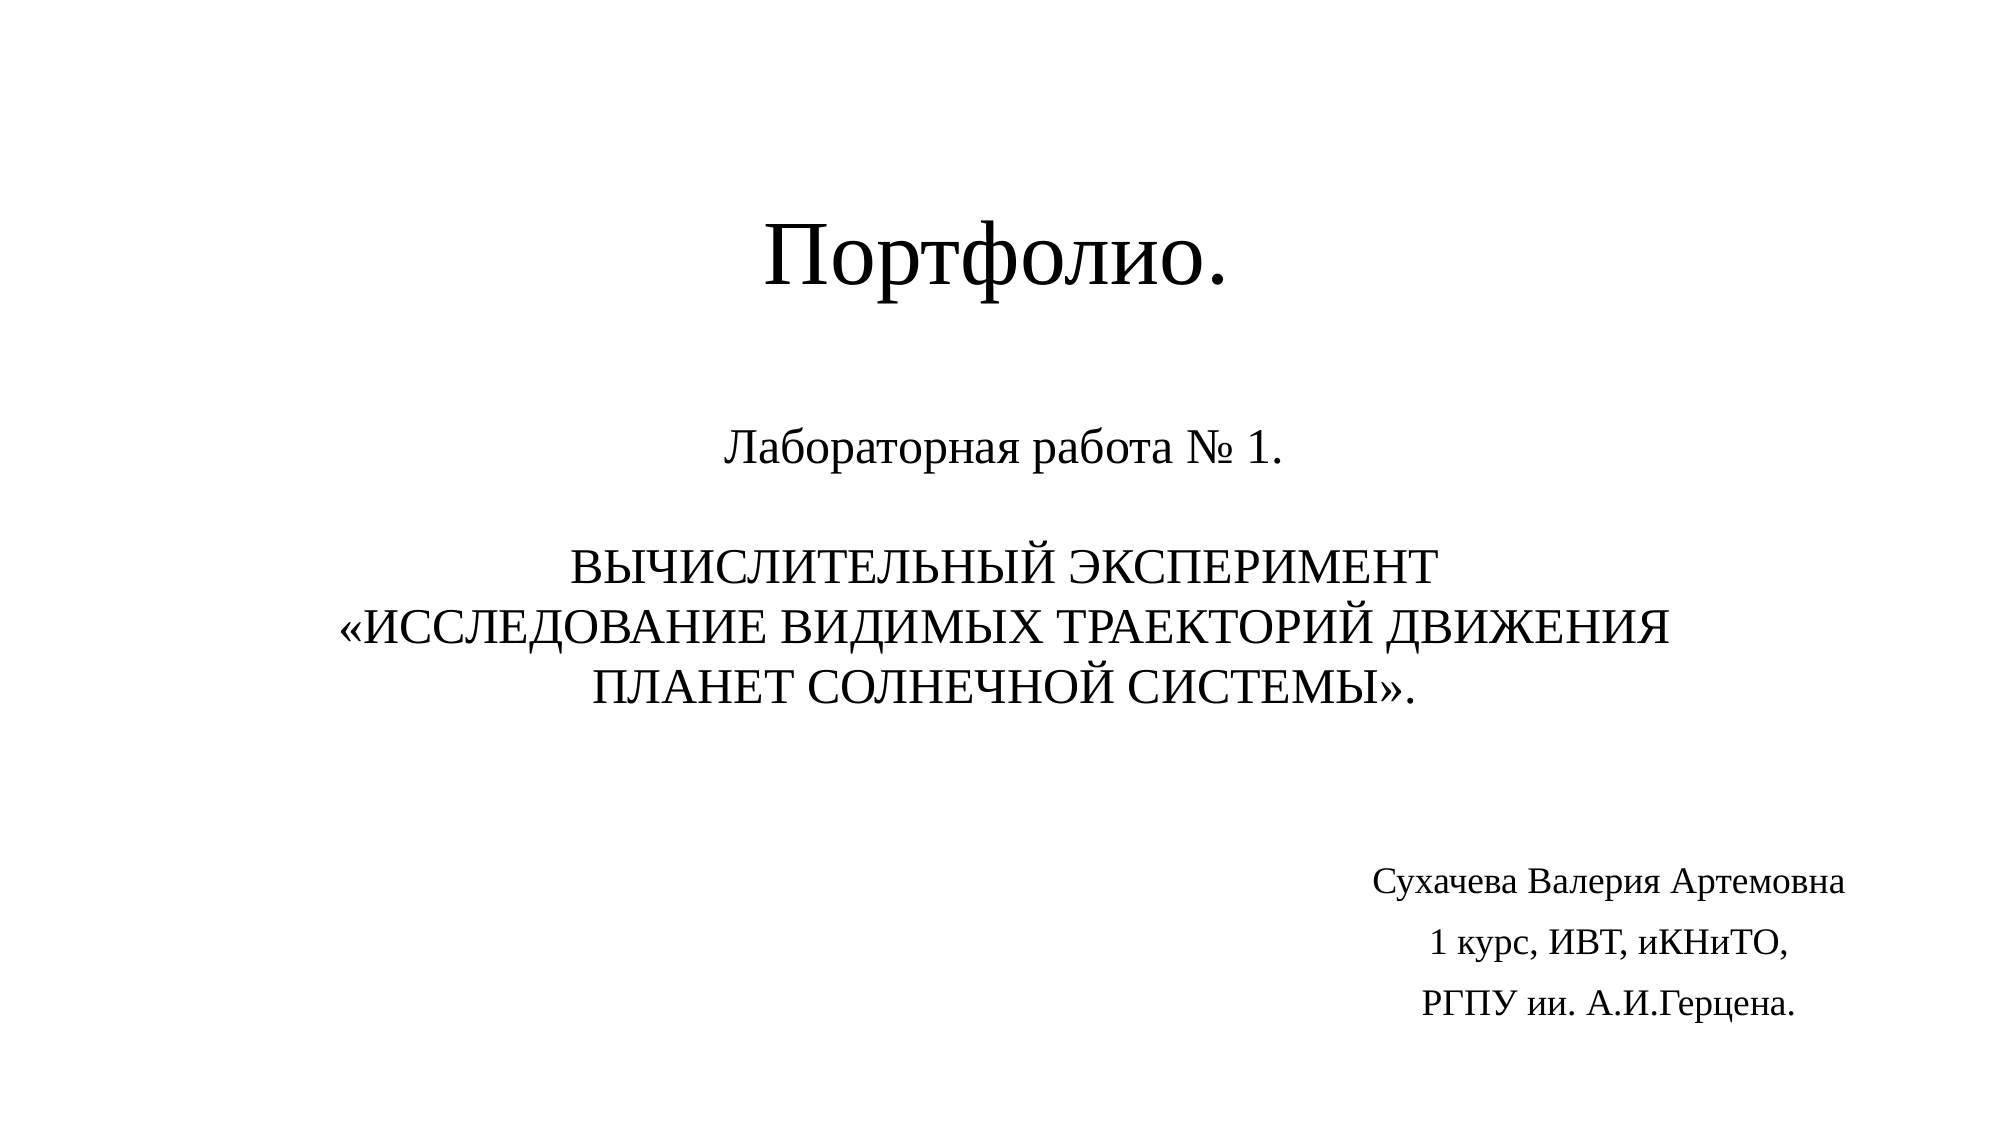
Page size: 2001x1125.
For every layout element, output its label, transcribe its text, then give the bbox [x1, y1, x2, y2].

title Лабораторная работа № 1. ВЫЧИСЛИТЕЛЬНЫЙ ЭКСПЕРИМЕНТ «ИССЛЕДОВАНИЕ ВИДИМЫХ ТРАЕКТОРИЙ ДВИЖЕНИЯ ПЛАНЕТ СОЛНЕЧНОЙ СИСТЕМЫ». [254, 399, 1755, 721]
text_box Портфолио. [749, 185, 1260, 311]
subtitle Сухачева Валерия Артемовна 1 курс, ИВТ, иКНиТО, РГПУ ии. А.И.Герцена. [1218, 853, 2000, 1125]
